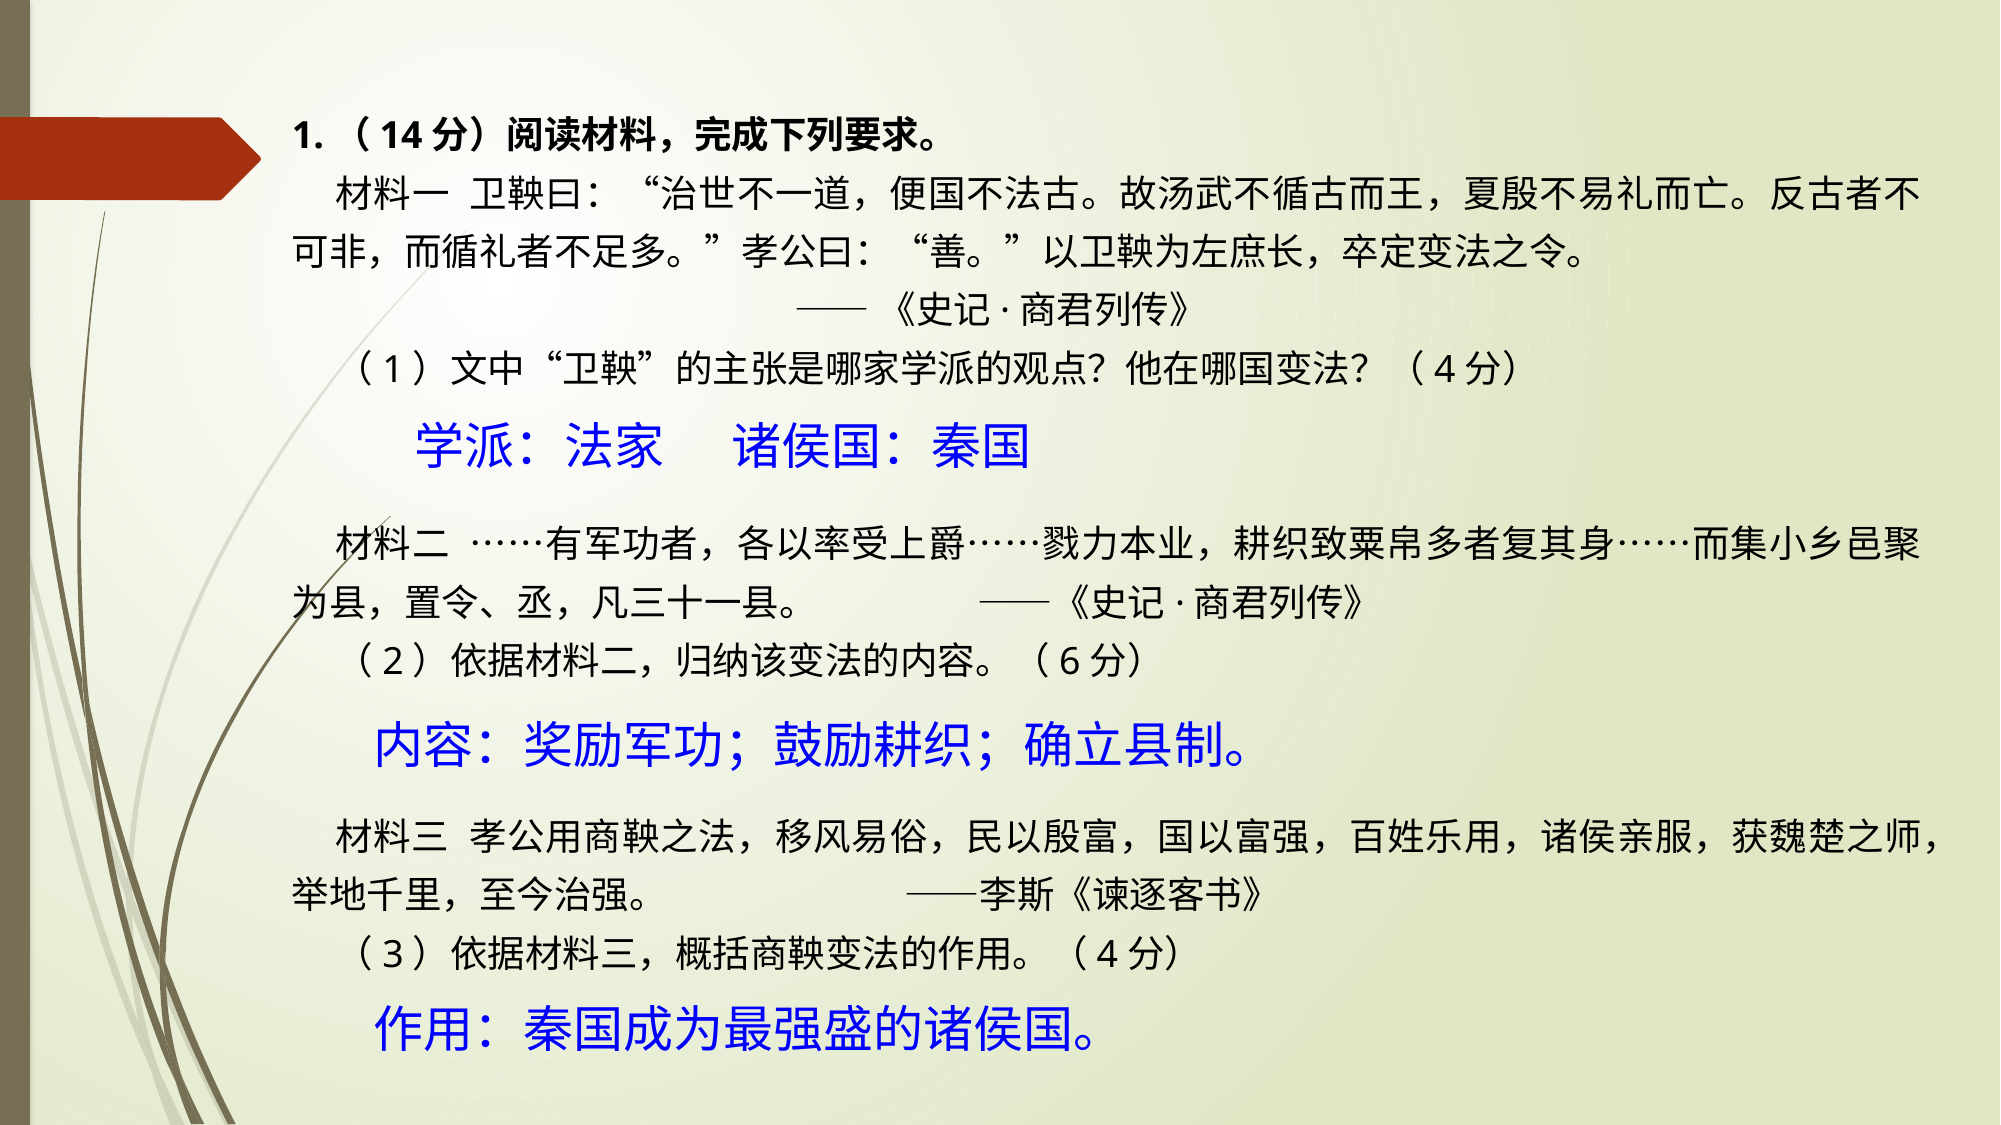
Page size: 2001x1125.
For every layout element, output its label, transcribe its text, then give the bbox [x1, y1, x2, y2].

text_box 学派：法家 诸侯国：秦国 [399, 406, 1047, 482]
text_box 作用：秦国成为最强盛的诸侯国。 [358, 990, 1139, 1065]
text_box 内容：奖励军功；鼓励耕织；确立县制。 [359, 706, 1289, 782]
text_box 1.（14分）阅读材料，完成下列要求。 材料一 卫鞅曰：“治世不一道，便国不法古。故汤武不循古而王，夏殷不易礼而亡。反古者不可非，而循礼者不足多。”孝公曰：“善。”以卫鞅为左庶长，卒定变法之令。 ——《史记·商君列传》 （1）文中“卫鞅”的主张是哪家学派的观点？他在哪国变法？（4分） 材料二 ……有军功者，各以率受上爵……戮力本业，耕织致粟帛多者复其身……而集小乡邑聚为县，置令、丞，凡三十一县。 ——《史记·商君列传》 （2）依据材料二，归纳该变法的内容。（6分） 材料三 孝公用商鞅之法，移风易俗，民以殷富，国以富强，百姓乐用，诸侯亲服，获魏楚之师，举地千里，至今治强。 ——李斯《谏逐客书》 （3）依据材料三，概括商鞅变法的作用。（4分） [277, 90, 1938, 982]
